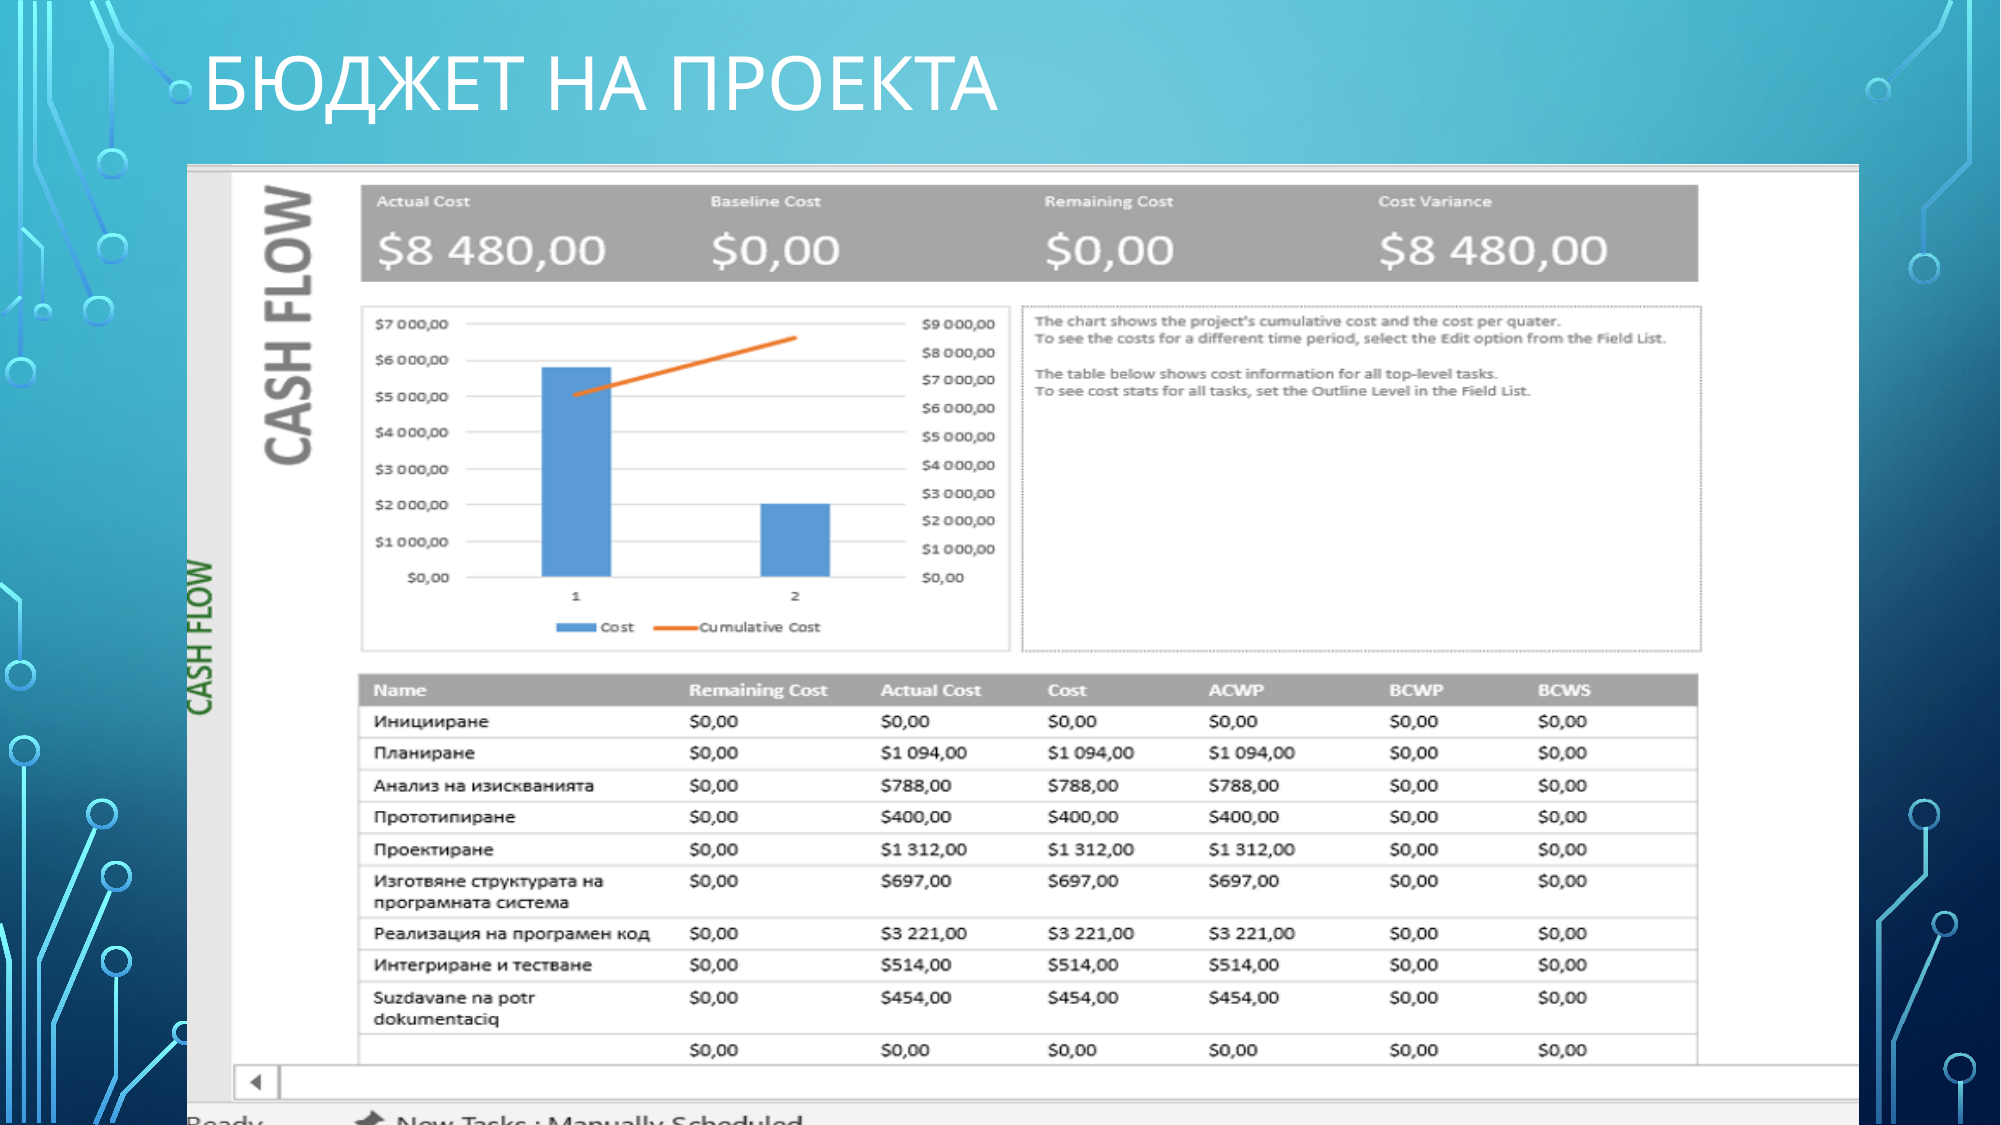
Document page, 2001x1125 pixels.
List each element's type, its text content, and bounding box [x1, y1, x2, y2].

title Бюджет на проекта [187, 35, 1813, 138]
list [186, 164, 1859, 1125]
